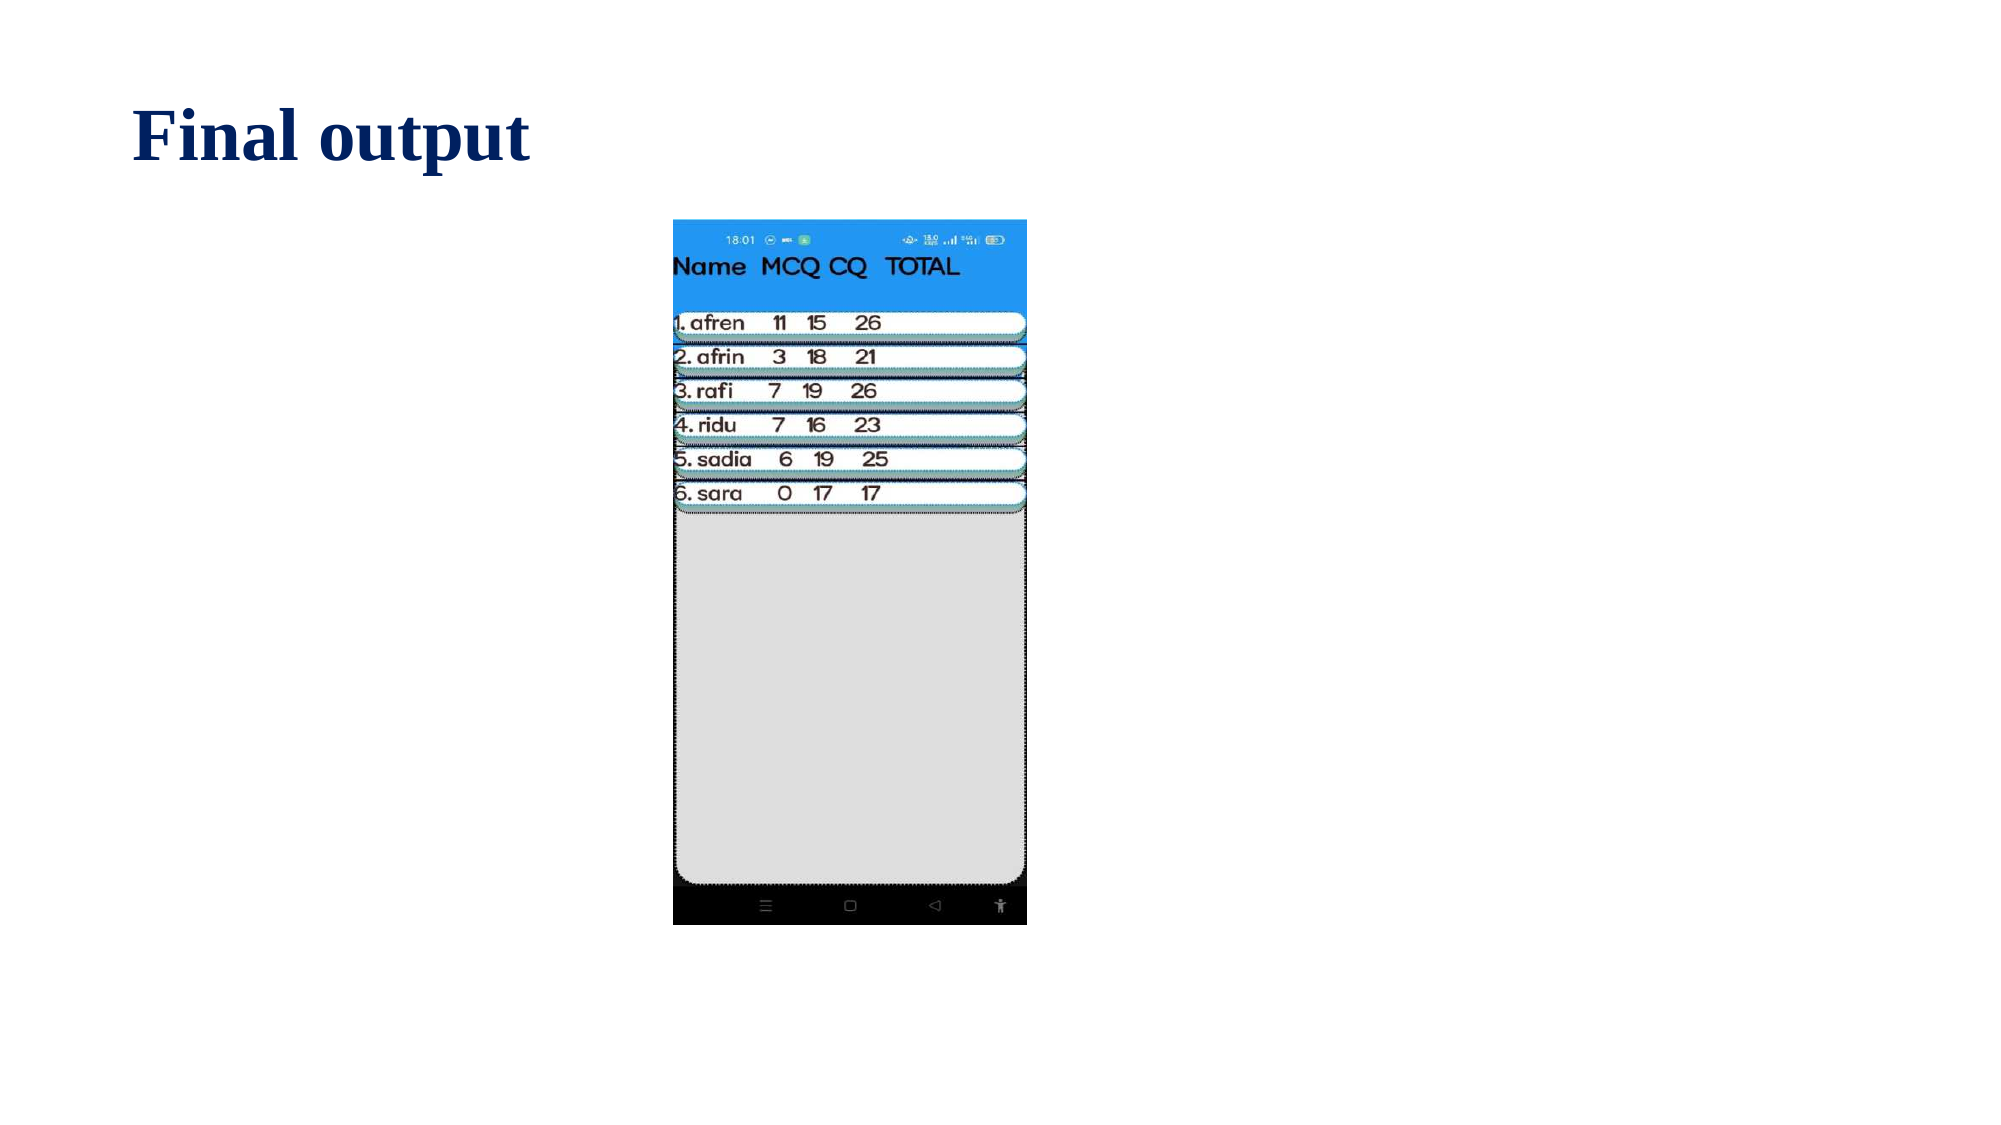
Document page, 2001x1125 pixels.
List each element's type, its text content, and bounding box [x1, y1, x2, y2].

picture [673, 219, 1027, 925]
text_box Final output [118, 78, 571, 183]
